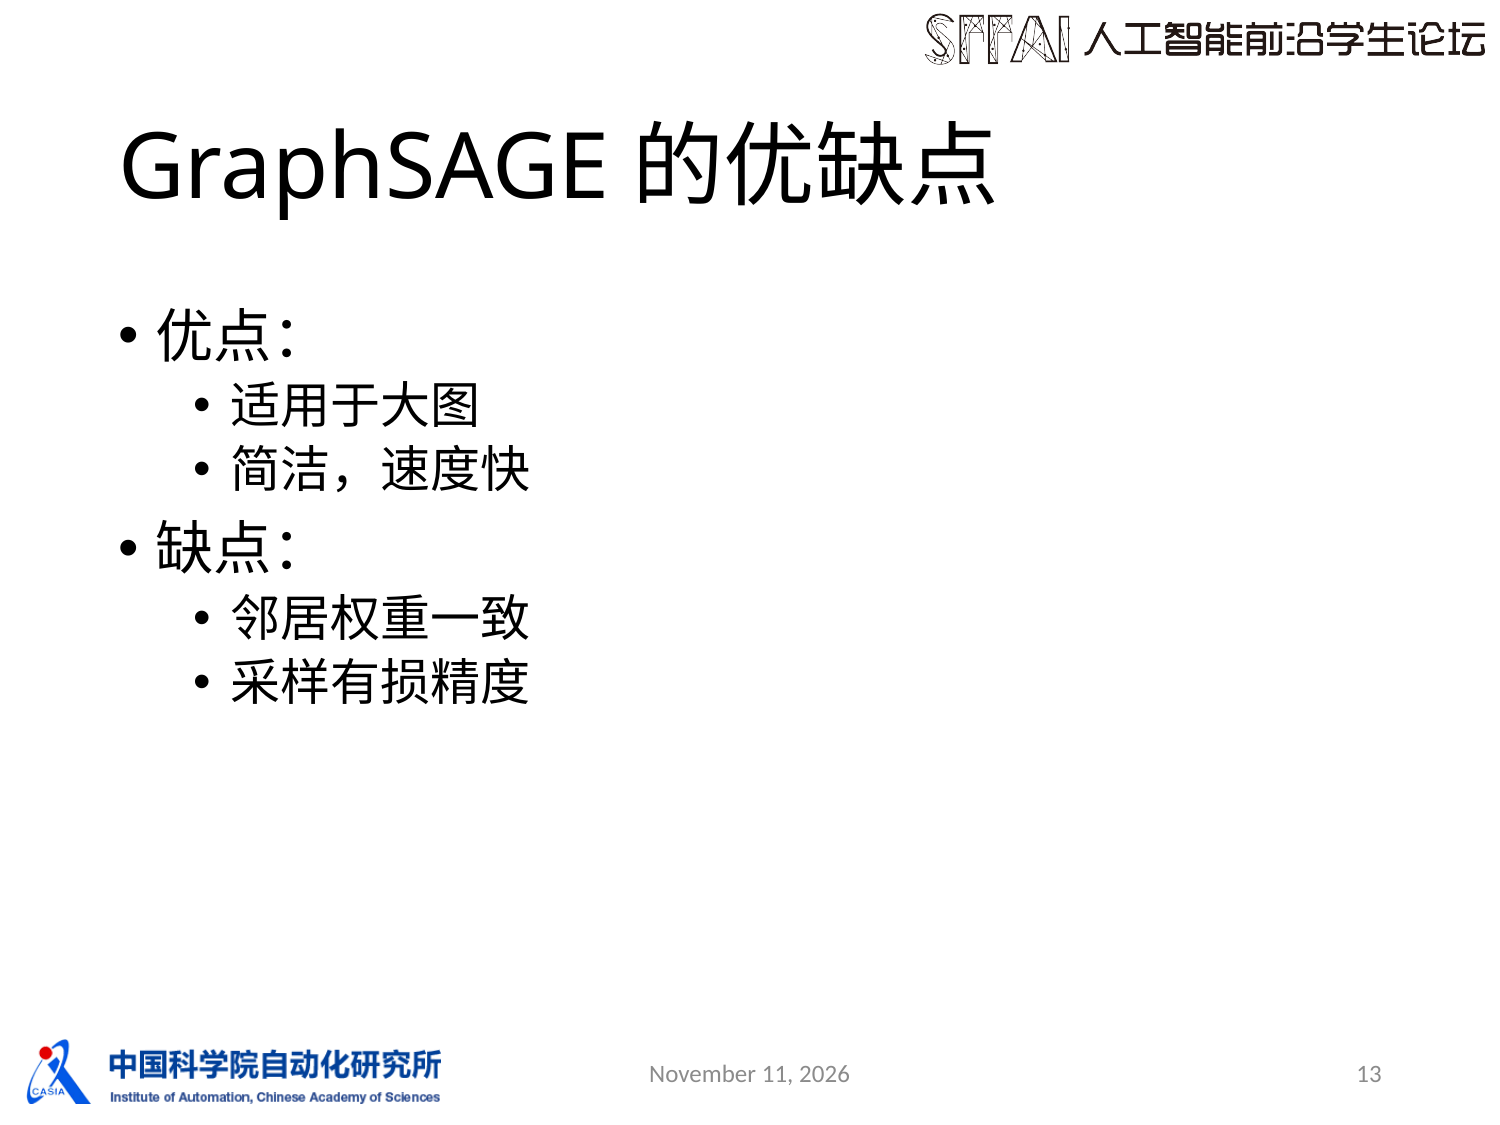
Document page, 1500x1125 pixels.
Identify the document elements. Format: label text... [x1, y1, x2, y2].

slide_number 13 [1059, 1042, 1397, 1103]
picture [26, 1039, 441, 1104]
title GraphSAGE的优缺点 [103, 59, 1397, 278]
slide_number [581, 1042, 919, 1103]
list 优点： 适用于大图 简洁，速度快 缺点： 邻居权重一致 采样有损精度 [103, 299, 1397, 1014]
picture [904, 0, 1486, 74]
